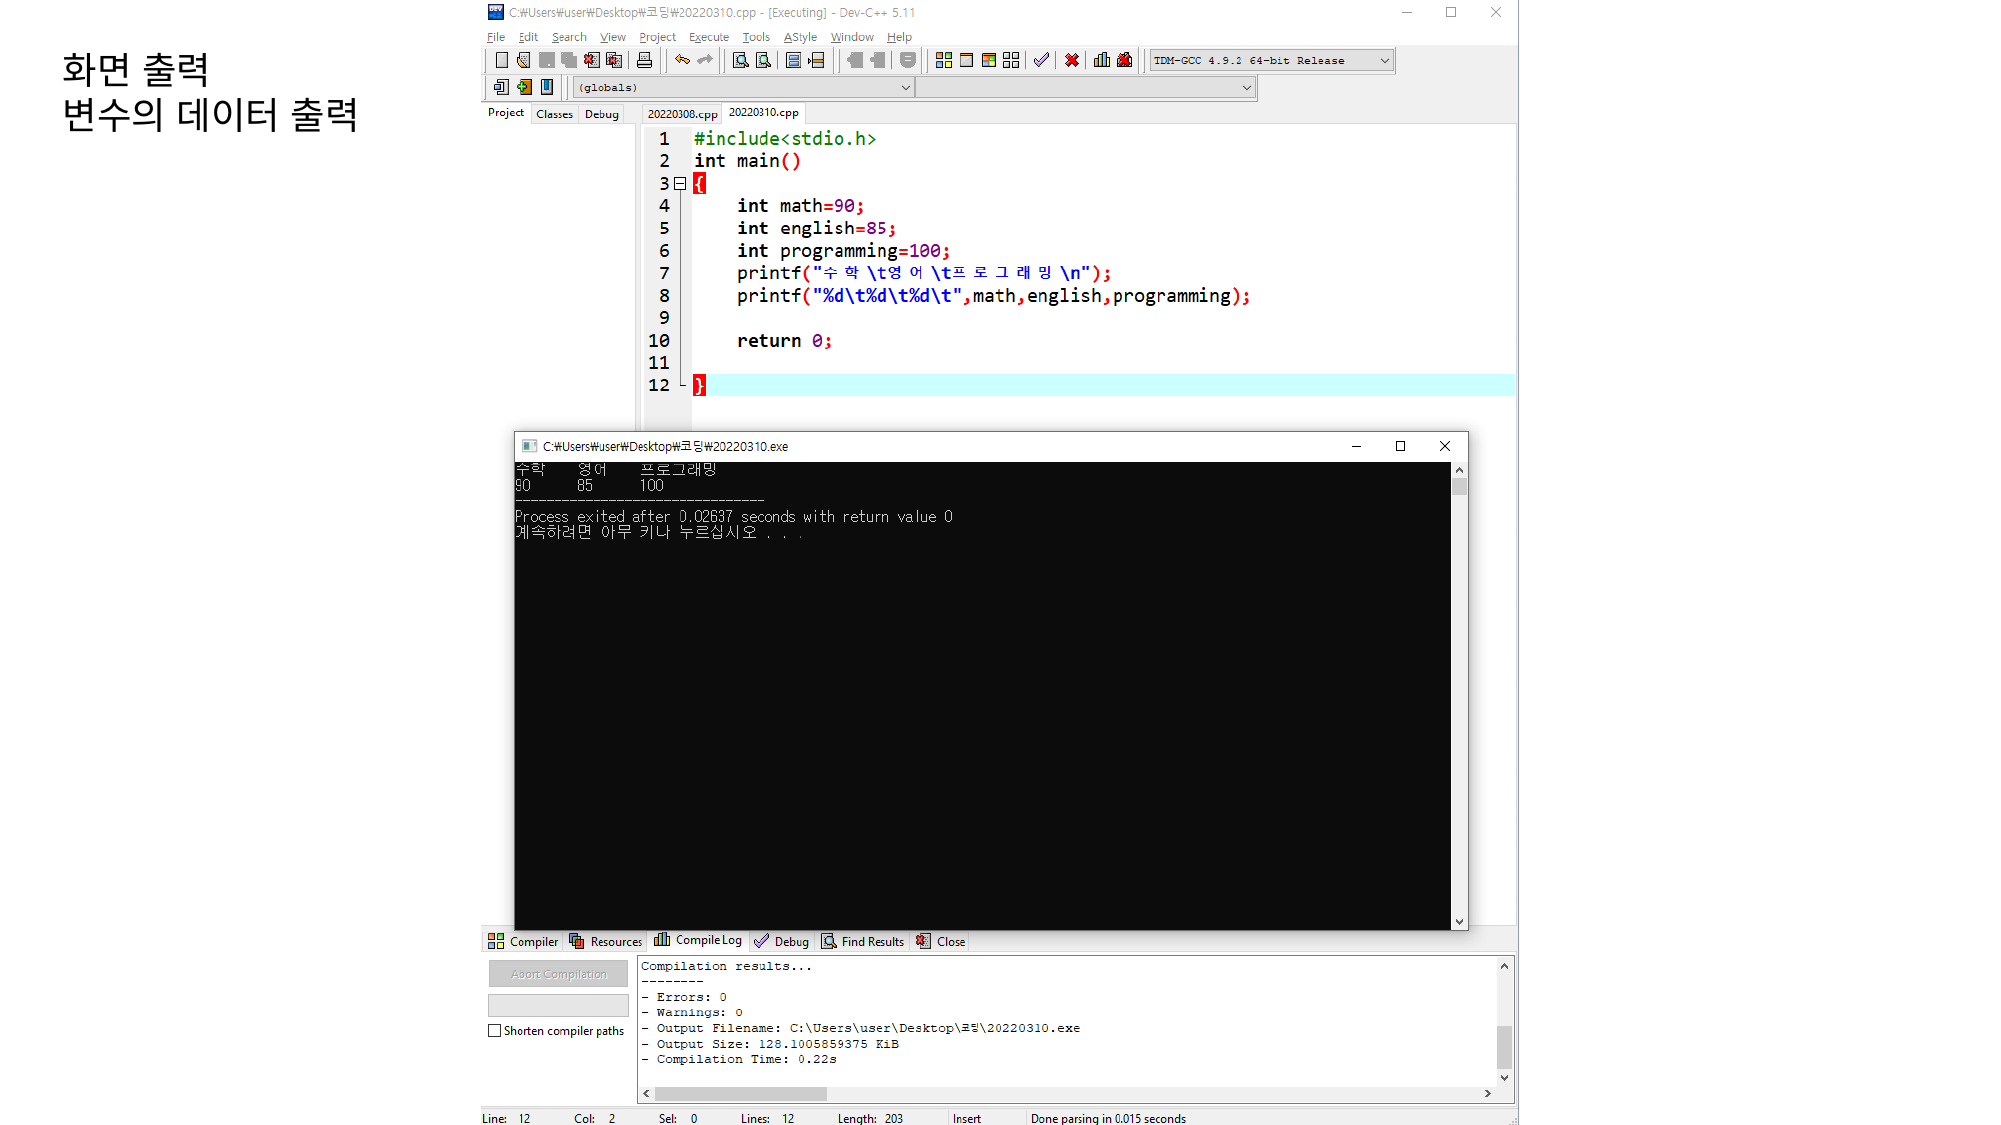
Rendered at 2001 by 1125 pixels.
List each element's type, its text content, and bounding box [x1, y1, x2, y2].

picture [481, 0, 1519, 1125]
text_box 화면 출력 변수의 데이터 출력 [48, 39, 375, 145]
